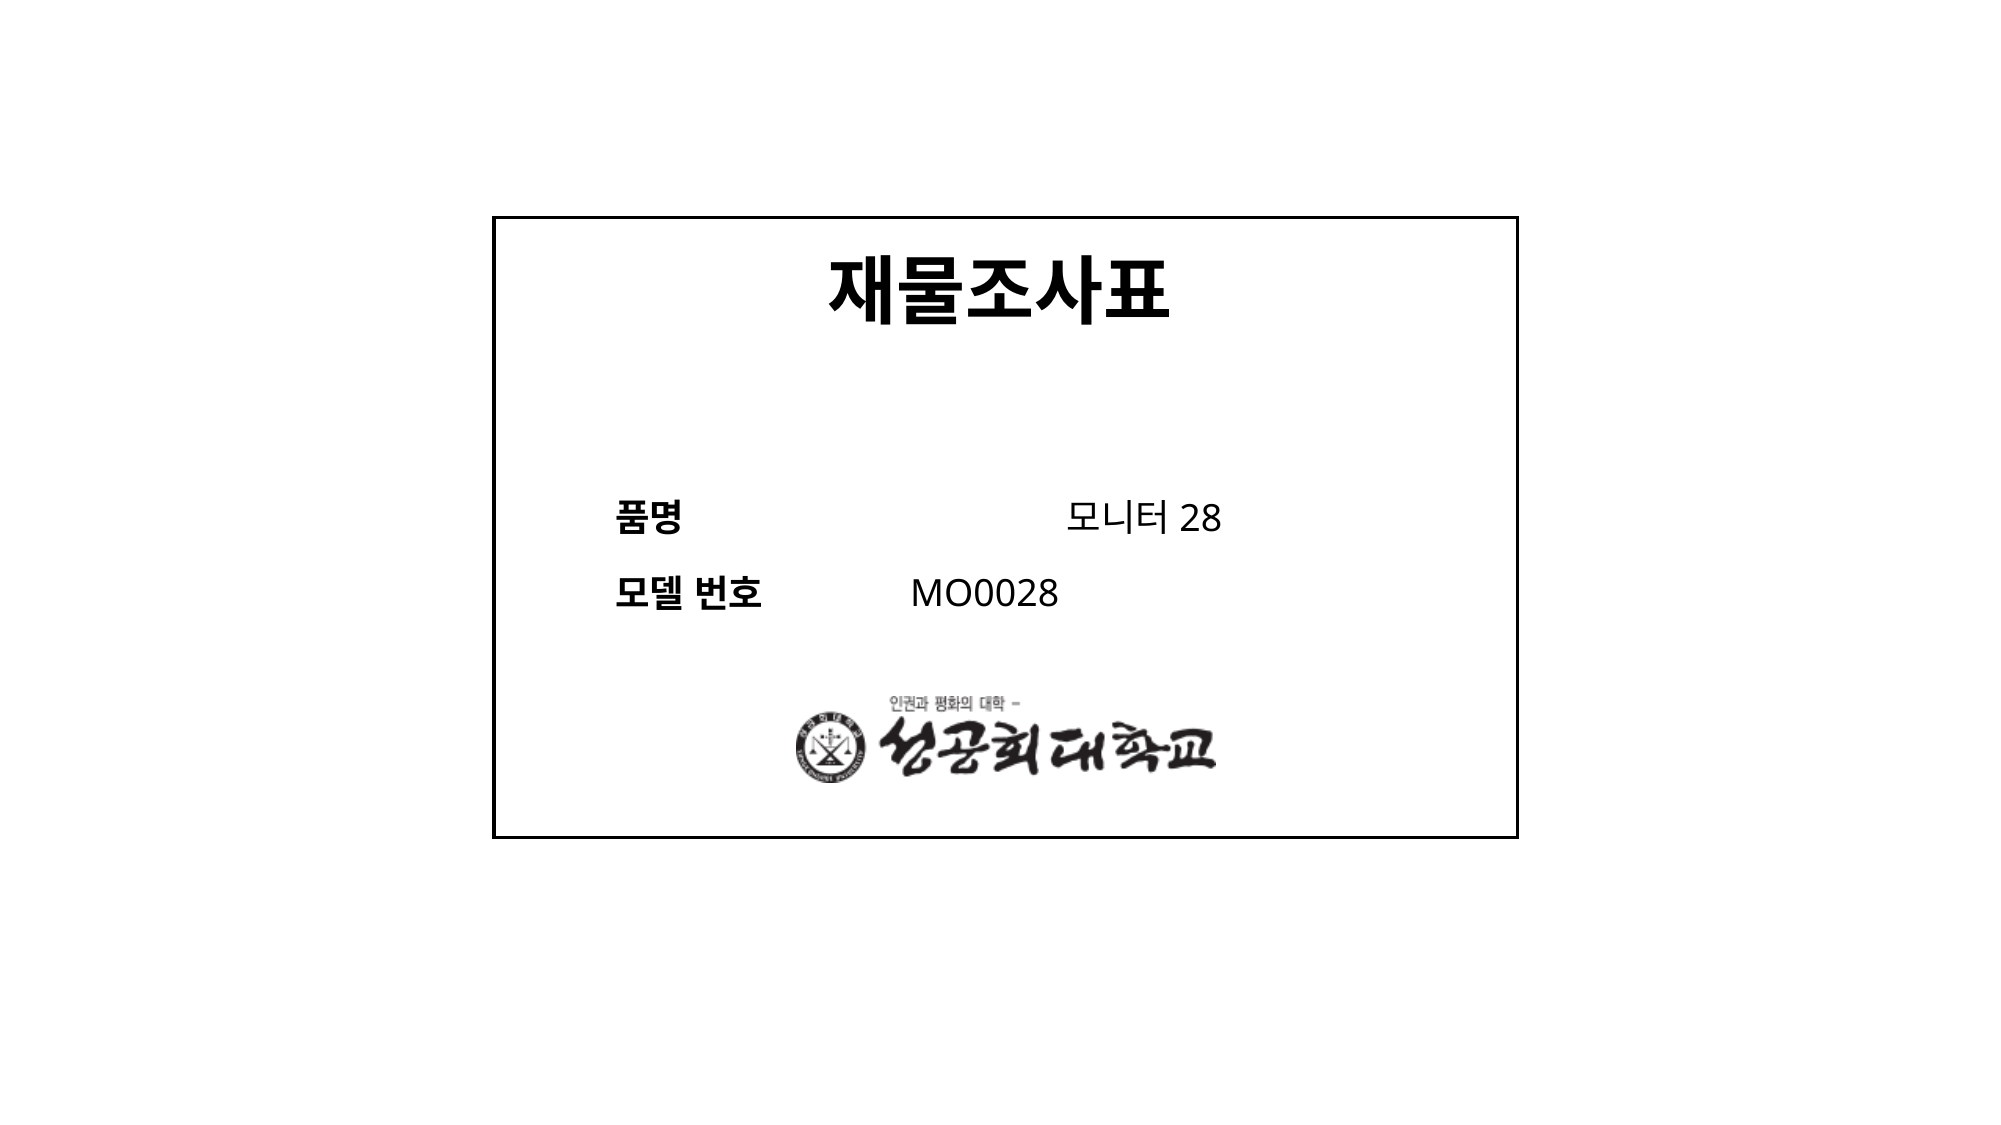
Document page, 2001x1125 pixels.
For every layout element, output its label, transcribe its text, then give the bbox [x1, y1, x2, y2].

text_box 품명 [600, 486, 820, 547]
text_box 모니터28 [1052, 486, 1238, 547]
text_box 모델 번호 [600, 562, 820, 623]
text_box [492, 216, 1519, 839]
text_box MO0028 [895, 561, 1394, 622]
picture [796, 696, 1216, 784]
text_box 재물조사표 [812, 235, 1188, 341]
